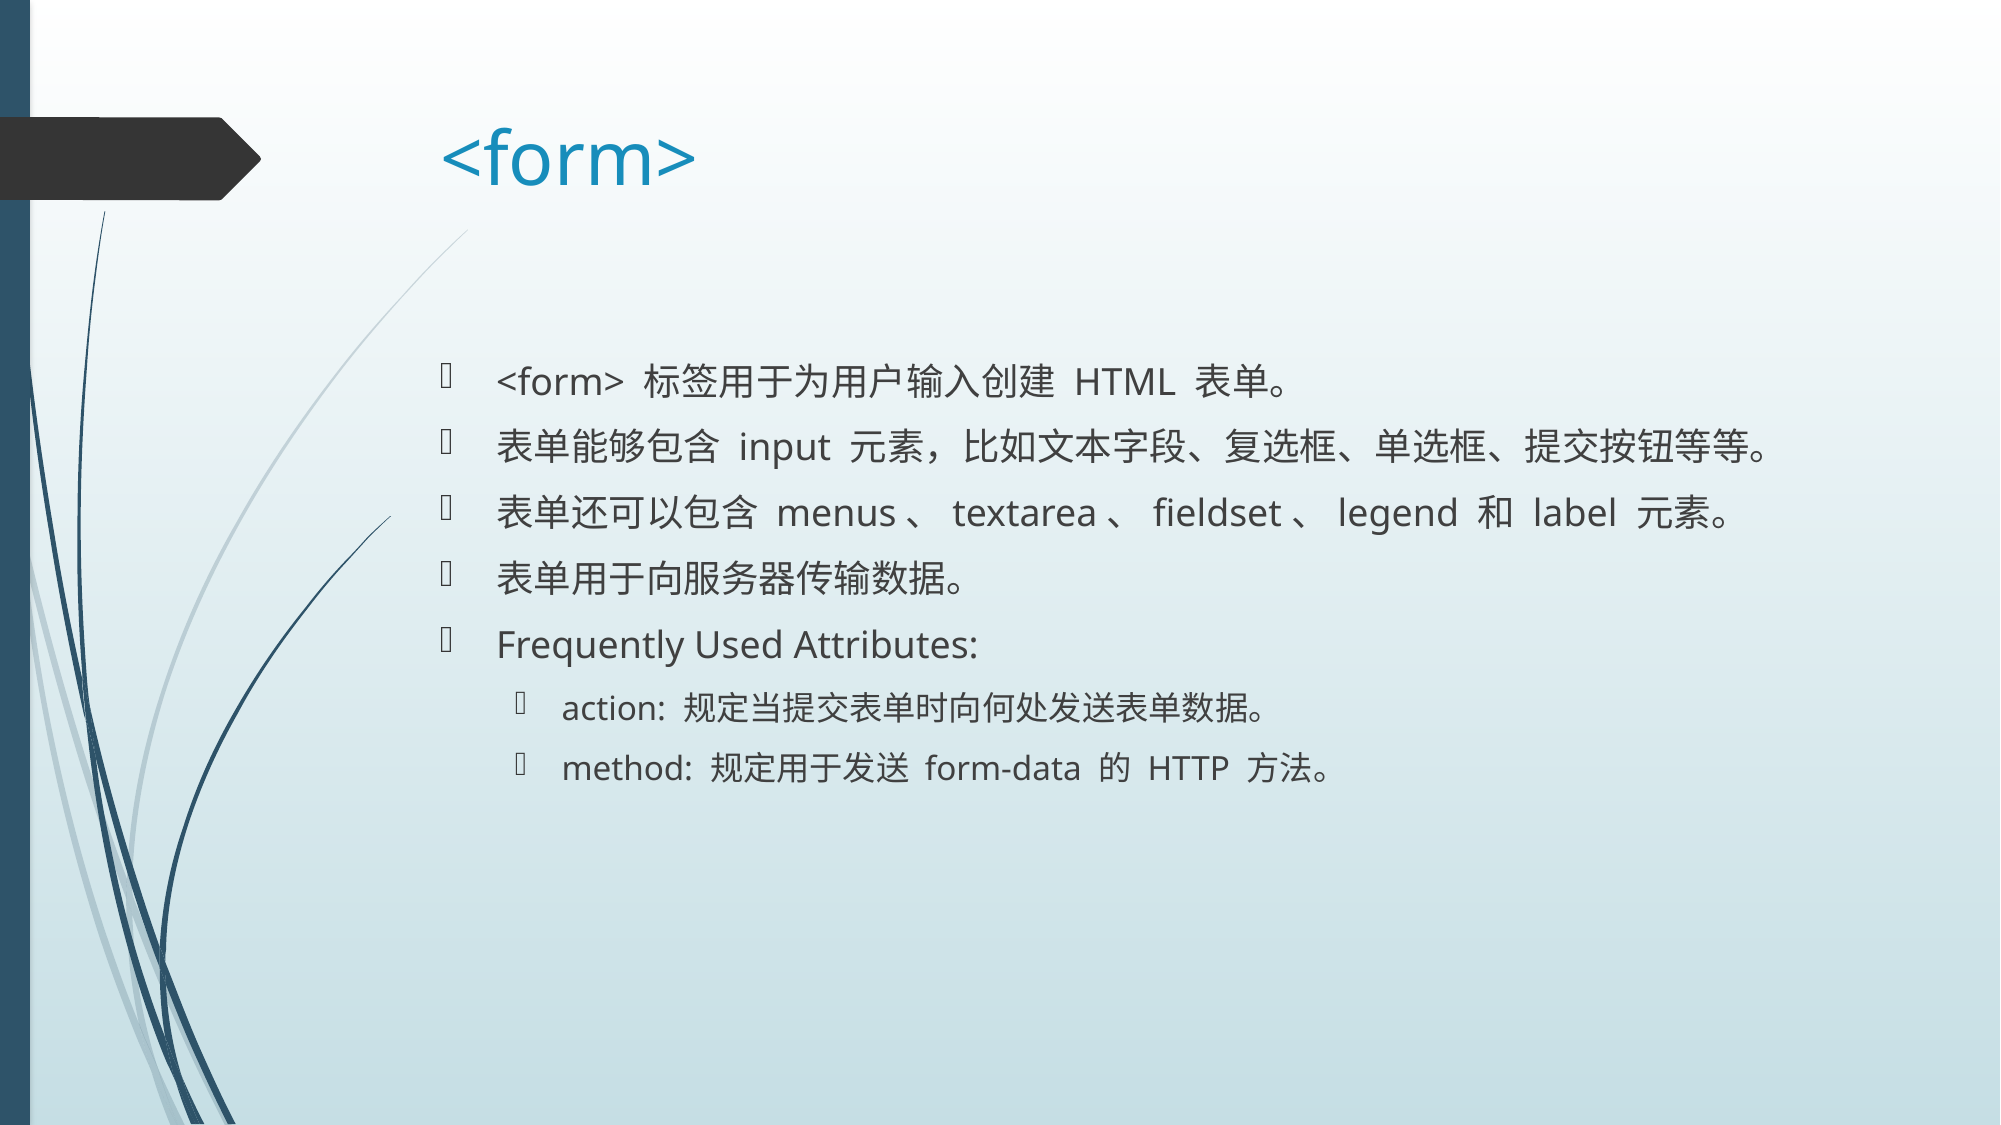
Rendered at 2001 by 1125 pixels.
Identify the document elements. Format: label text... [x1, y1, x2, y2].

list <form> 标签用于为用户输入创建 HTML 表单。 表单能够包含 input 元素，比如文本字段、复选框、单选框、提交按钮等等。 表单还可以包含 menus、textarea、fieldset、legend 和 label 元素。 表单用于向服务器传输数据。 Frequently Used Attributes: action: 规定当提交表单时向何处发送表单数据。 method: 规定用于发送 form-data 的 HTTP 方法。 [424, 350, 1888, 970]
title <form> [425, 102, 1888, 313]
